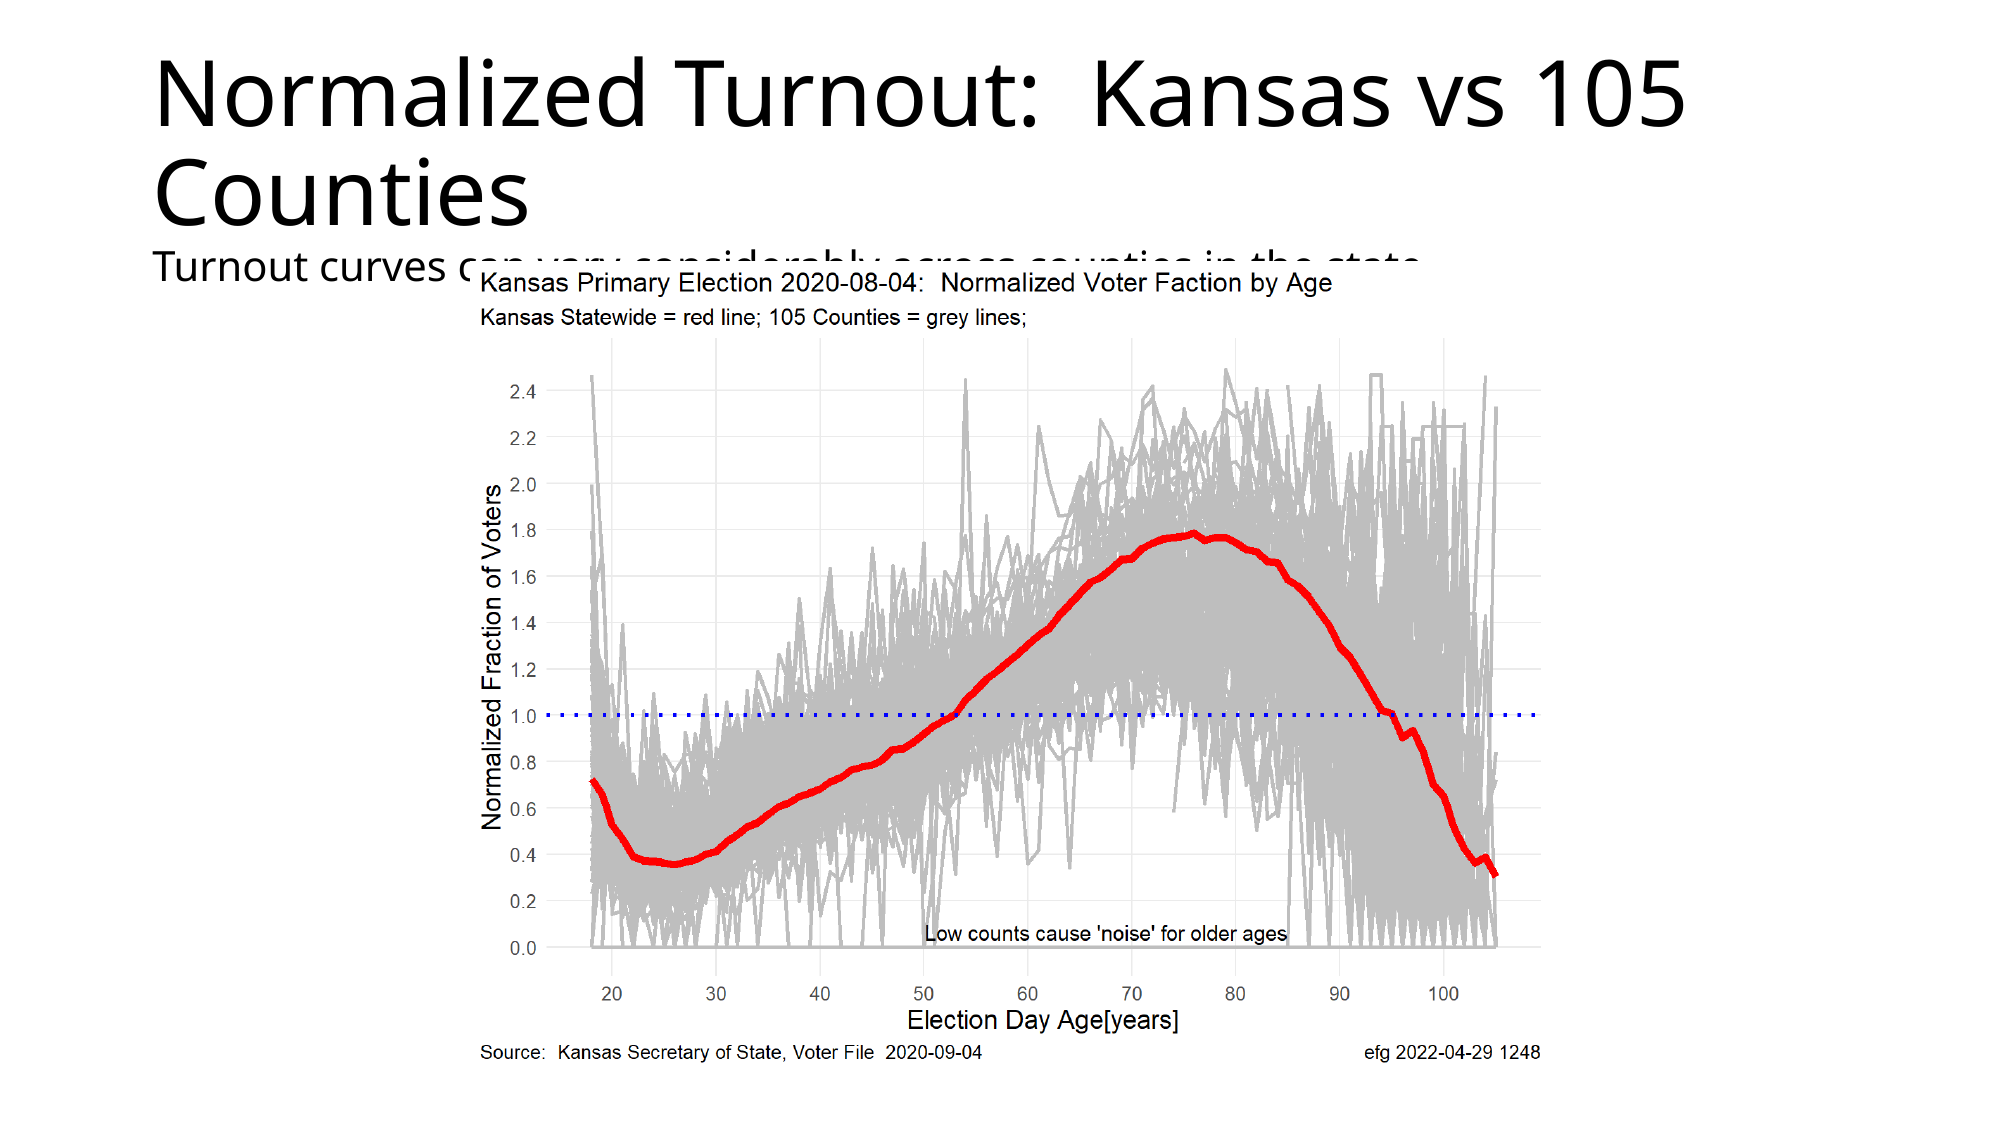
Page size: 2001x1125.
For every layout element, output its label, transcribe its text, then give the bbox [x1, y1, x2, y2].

title Normalized Turnout: Kansas vs 105 Counties Turnout curves can vary considerably across counties in the state. [137, 59, 1863, 278]
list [470, 261, 1551, 1072]
